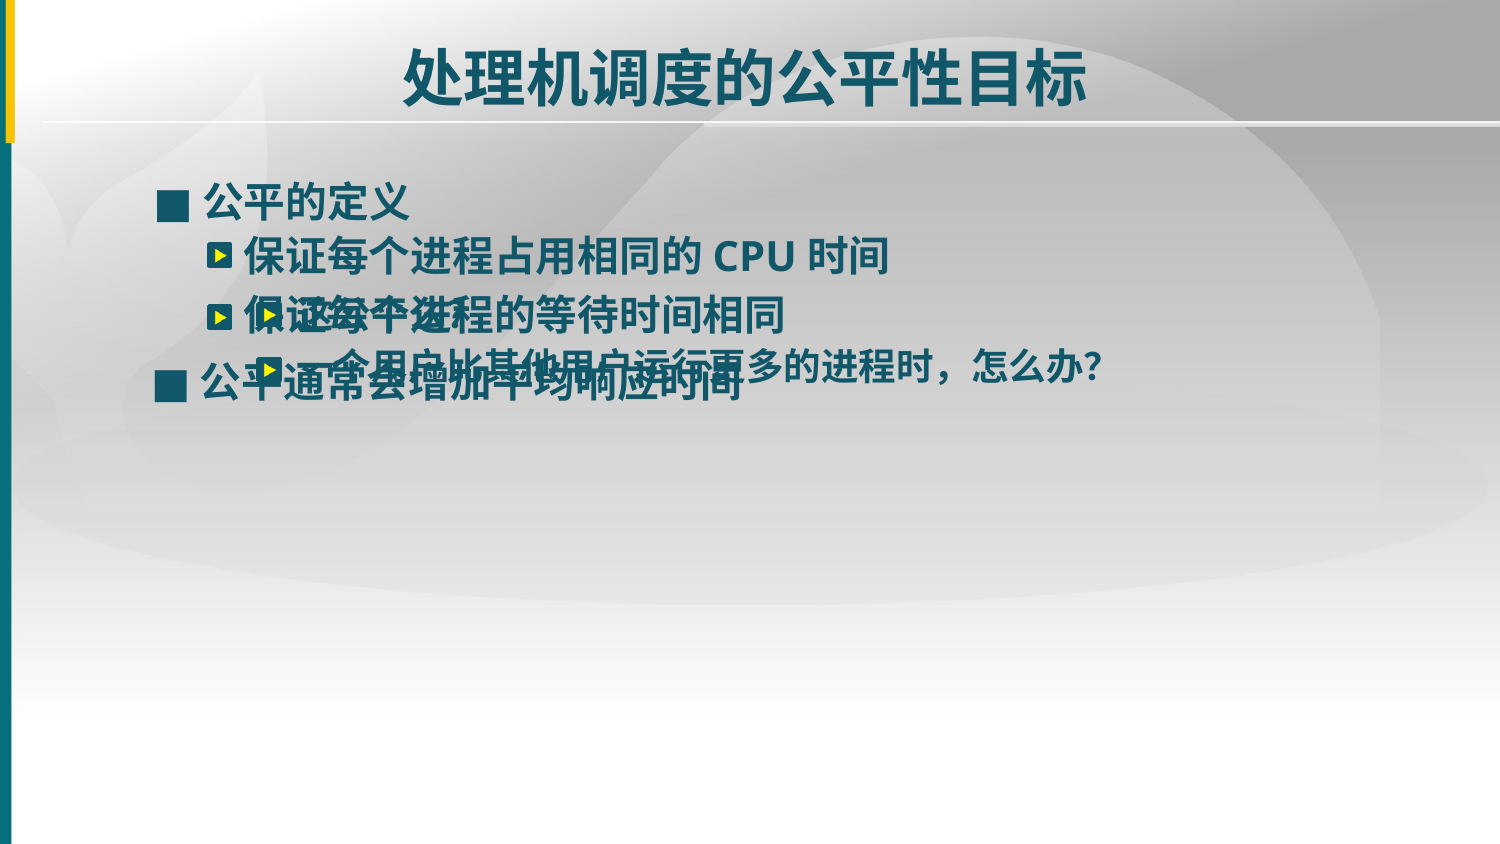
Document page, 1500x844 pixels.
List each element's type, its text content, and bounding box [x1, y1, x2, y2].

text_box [206, 227, 926, 297]
picture [0, 0, 1500, 844]
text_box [256, 283, 1210, 406]
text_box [206, 304, 251, 347]
text_box 处理机调度的公平性目标 [70, 32, 1421, 116]
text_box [135, 348, 868, 420]
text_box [138, 168, 469, 240]
